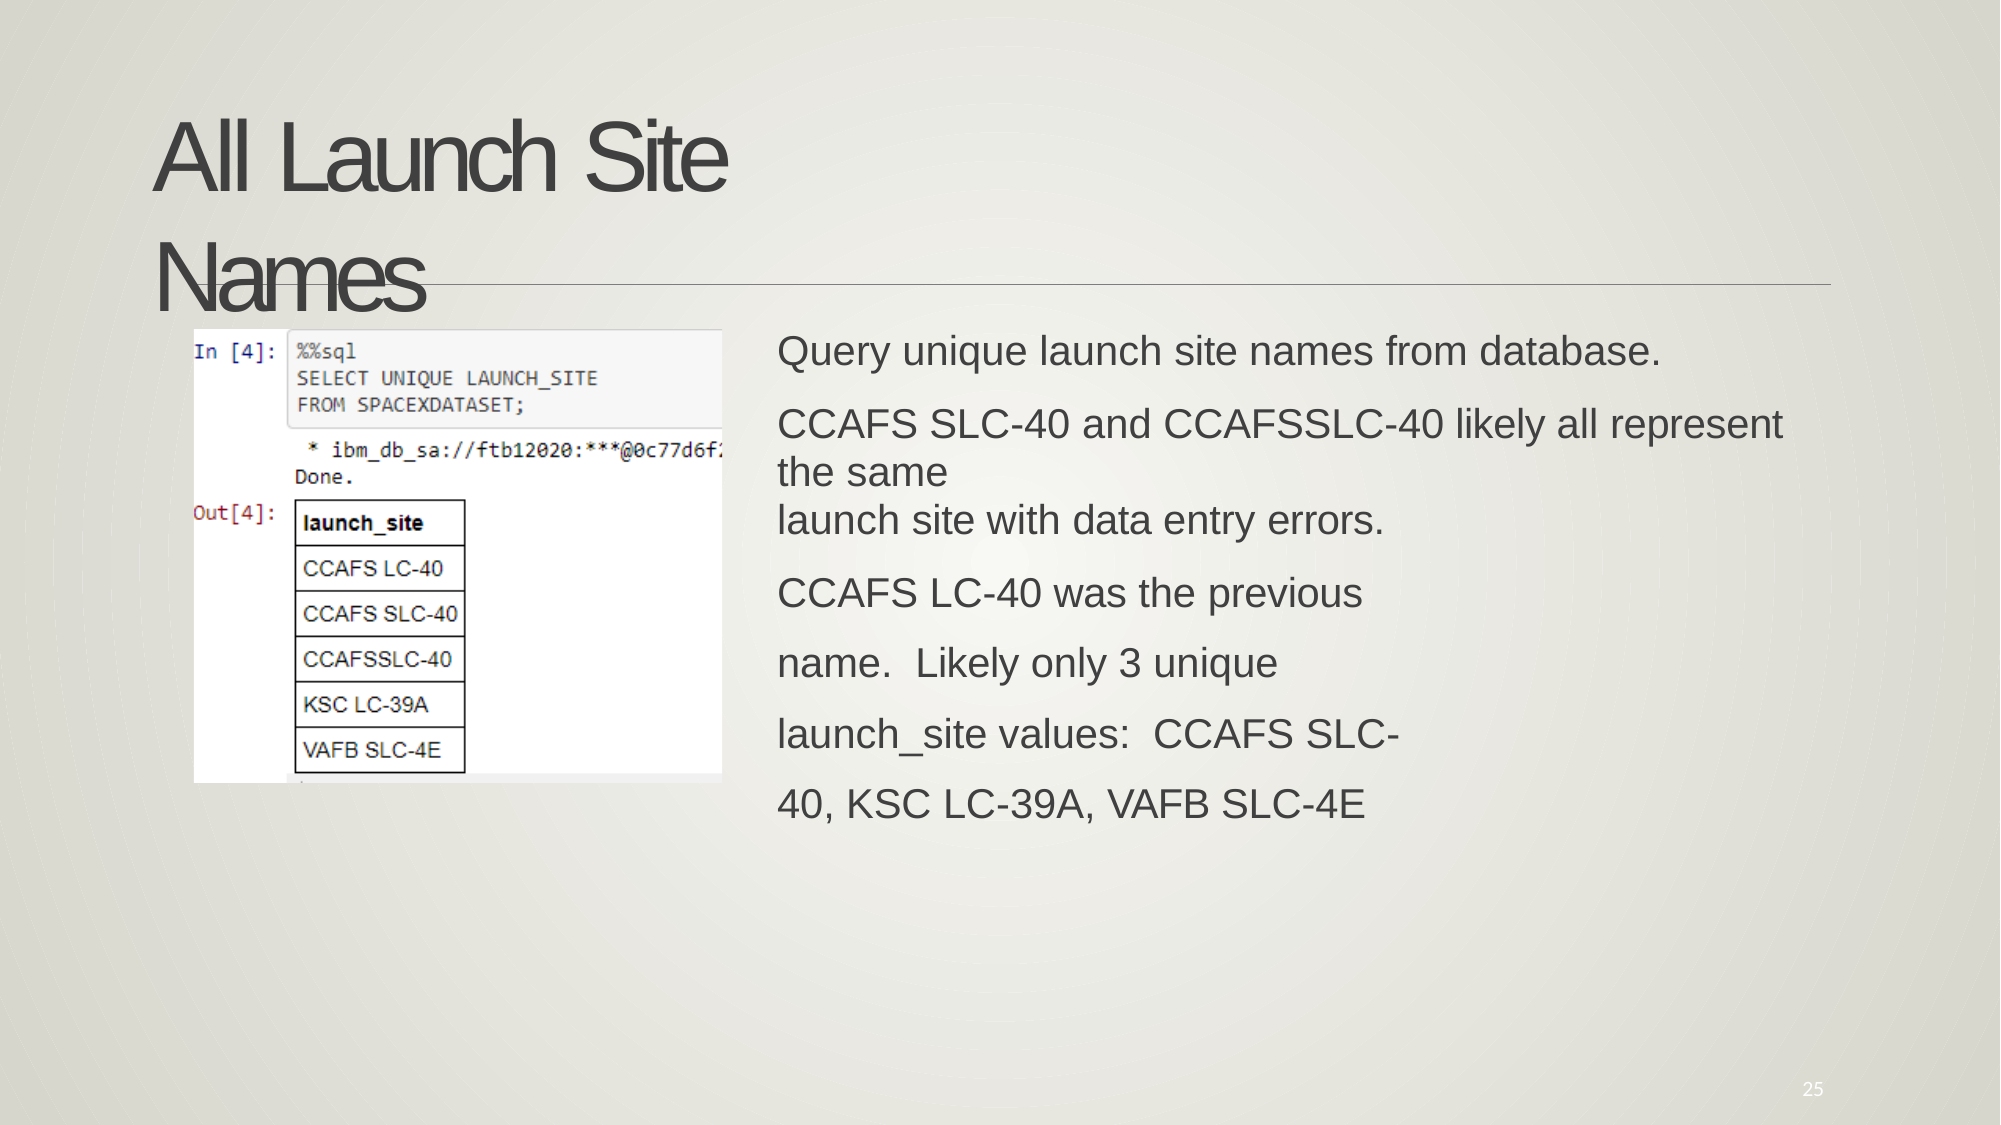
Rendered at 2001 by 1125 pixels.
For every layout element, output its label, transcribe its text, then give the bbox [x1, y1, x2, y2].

title All Launch Site Names [150, 89, 1001, 332]
text_box Query unique launch site names from database. CCAFS SLC-40 and CCAFSSLC-40 likely all represent the same launch site with data entry errors. CCAFS LC-40 was the previous name. Likely only 3 unique launch_site values: CCAFS SLC-40, KSC LC-39A, VAFB SLC-4E [775, 297, 1788, 828]
text_box [193, 329, 723, 783]
slide_number 25 [1795, 1077, 1831, 1125]
